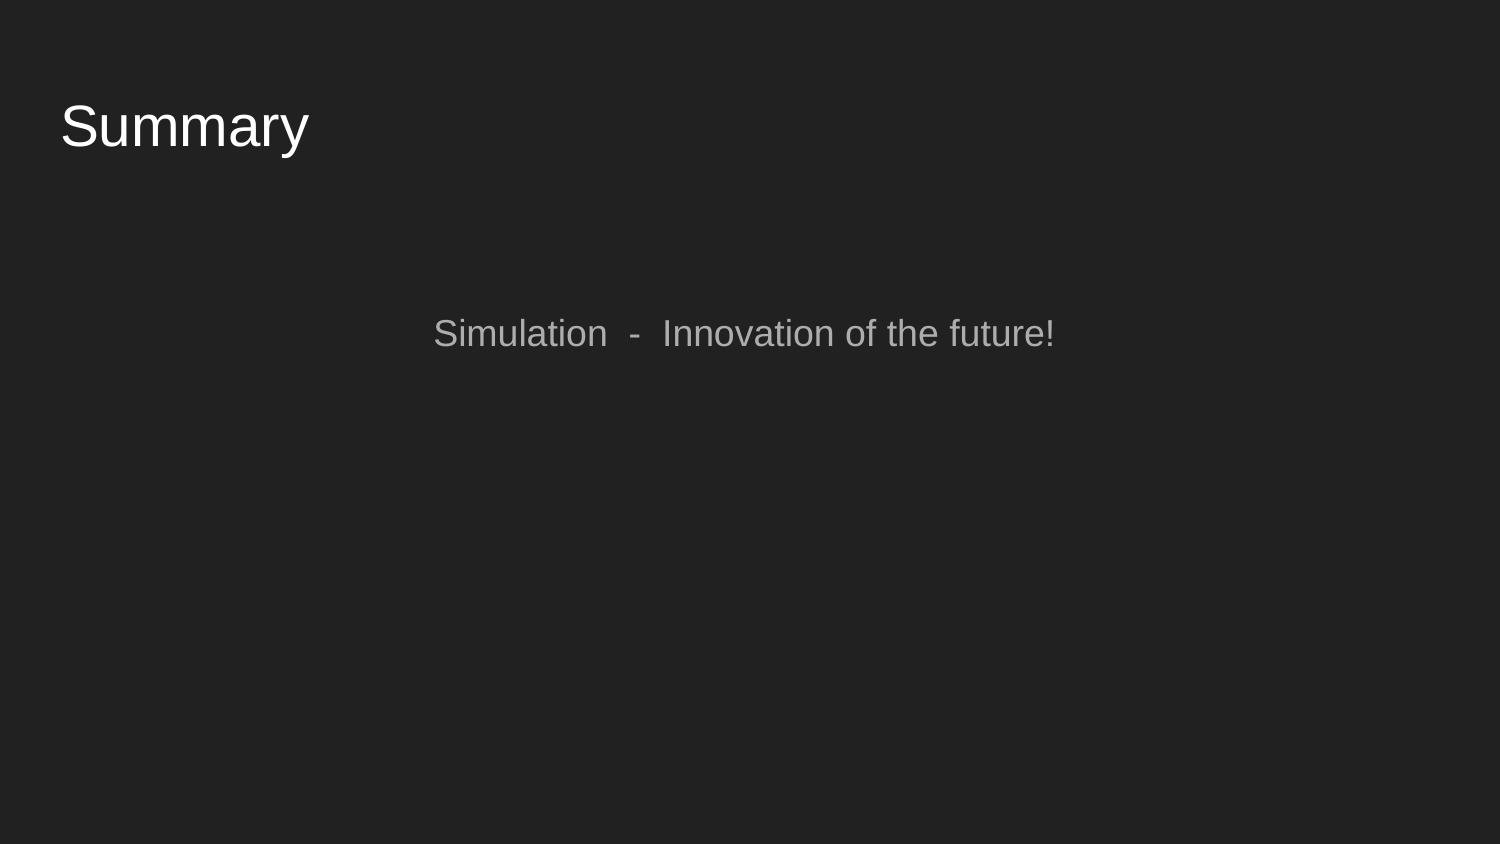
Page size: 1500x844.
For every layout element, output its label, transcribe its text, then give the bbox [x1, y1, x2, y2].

text_box Summary [45, 72, 1443, 167]
text_box Simulation - Innovation of the future! [51, 189, 1449, 750]
